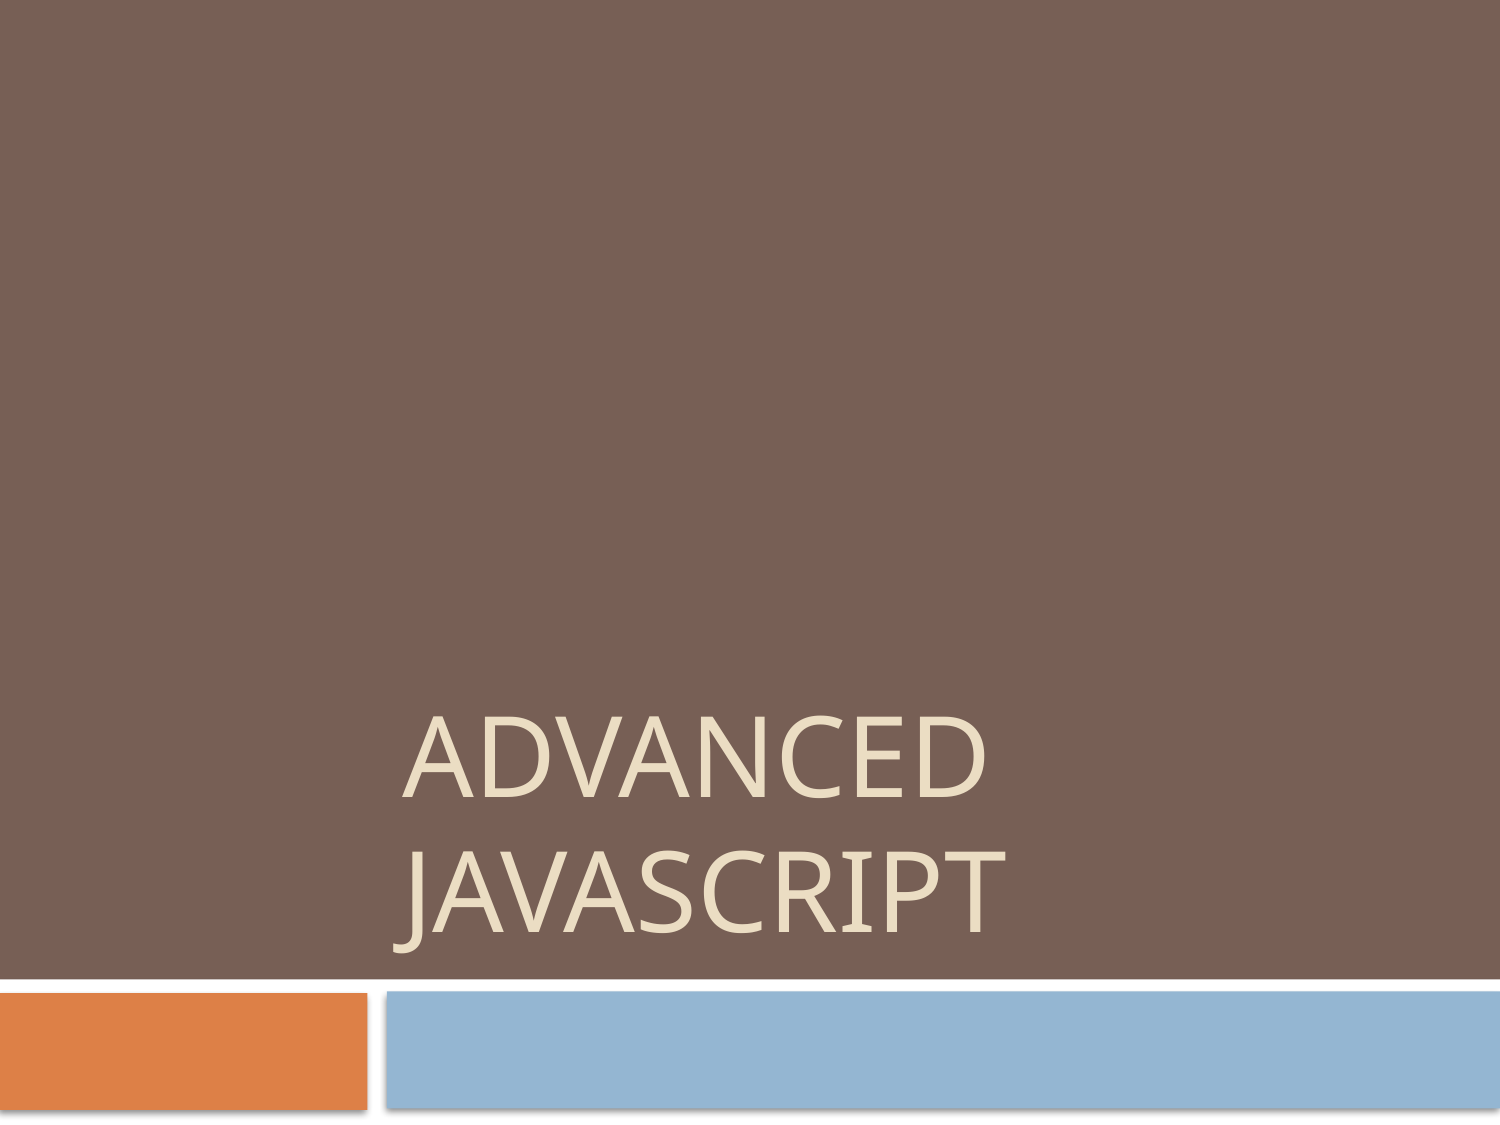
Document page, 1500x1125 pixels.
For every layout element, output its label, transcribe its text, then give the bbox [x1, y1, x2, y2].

title advanced JavaScript [387, 662, 1450, 963]
